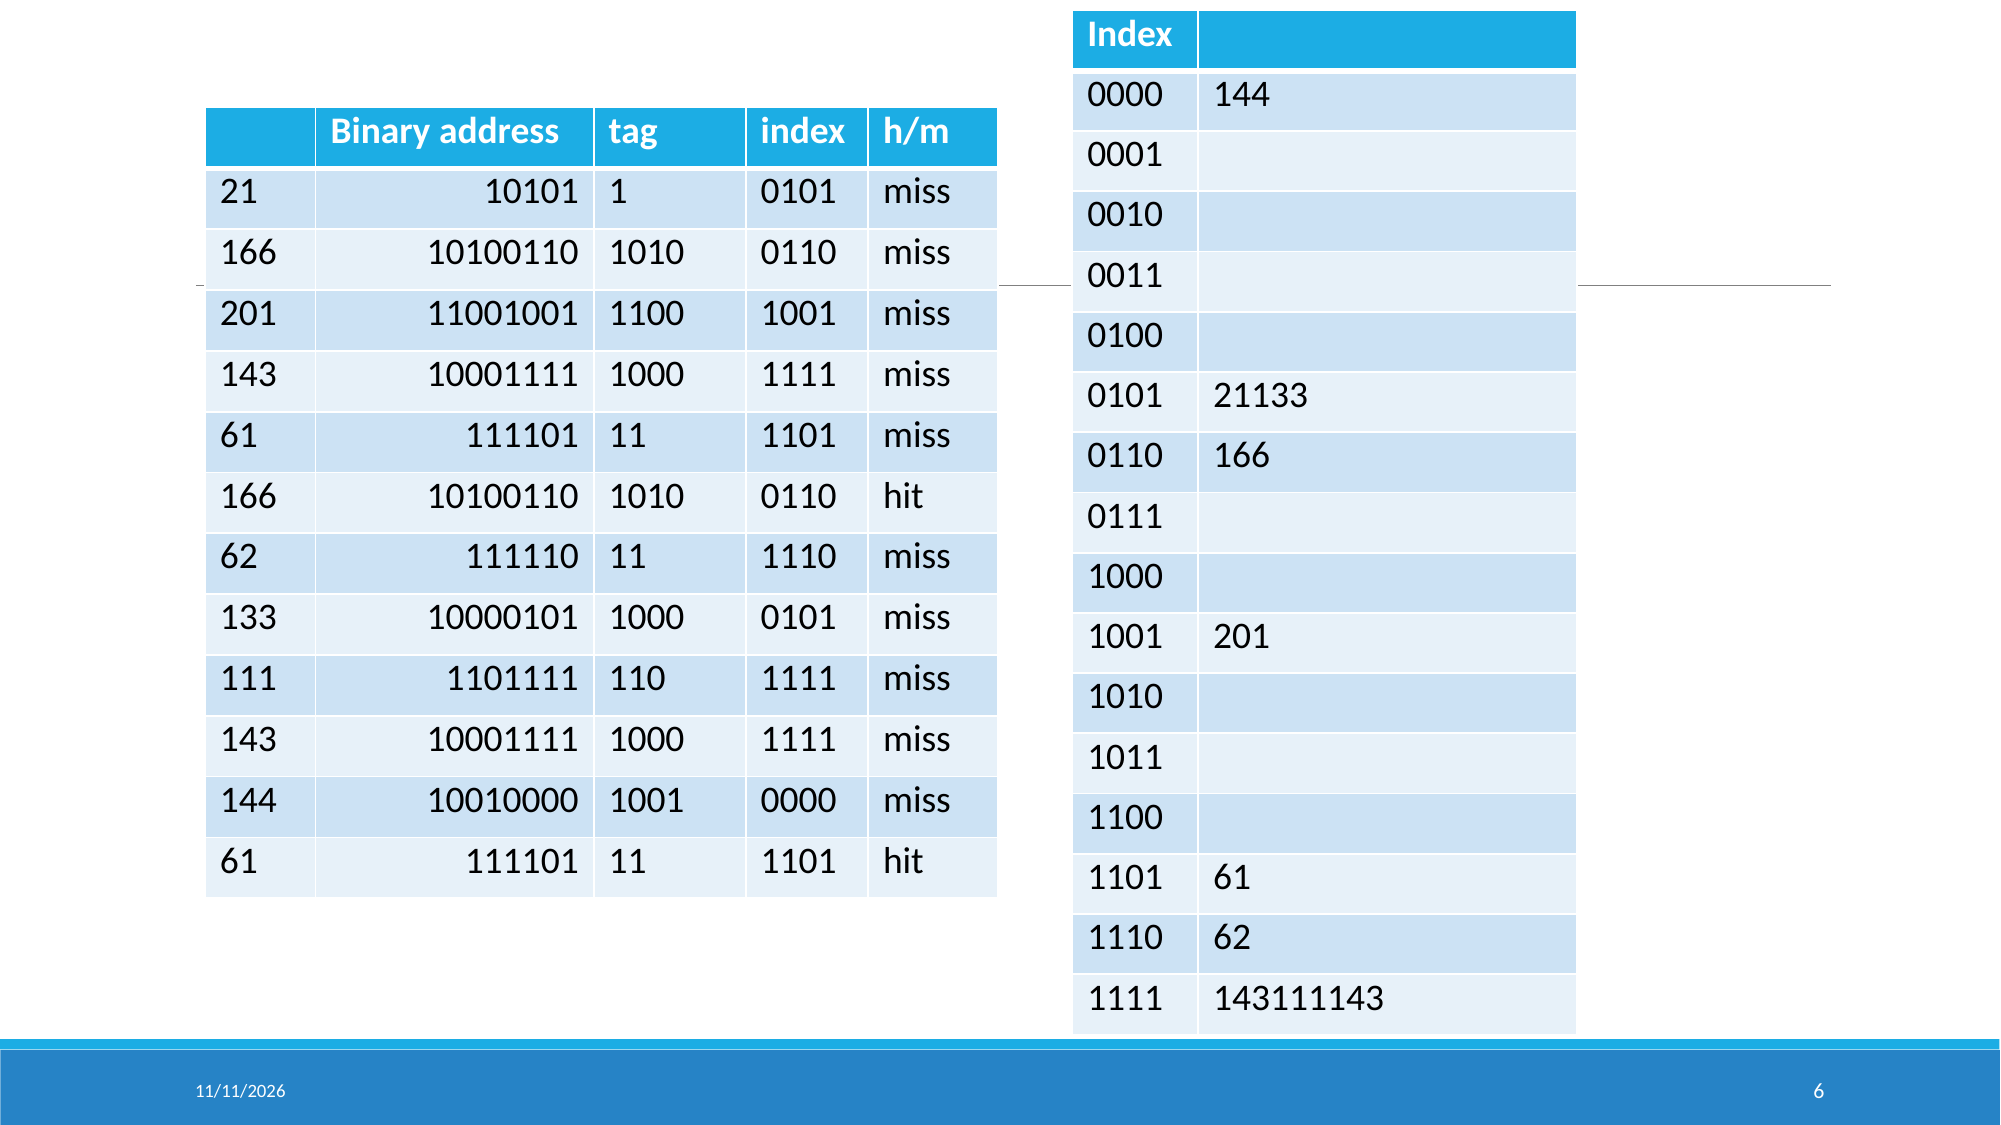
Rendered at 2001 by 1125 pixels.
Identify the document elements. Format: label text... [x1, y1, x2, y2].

table_cell miss [869, 656, 997, 715]
table_cell miss [869, 595, 997, 654]
table_cell 61 [206, 413, 315, 472]
table_cell 1101 [747, 413, 867, 472]
table_cell 11001001 [316, 291, 593, 350]
table_cell 10100110 [316, 230, 593, 289]
table_cell miss [869, 777, 997, 837]
table_header [206, 108, 315, 166]
table_cell 10010000 [316, 777, 593, 837]
table_cell 10001111 [316, 352, 593, 411]
table_cell 11 [595, 838, 745, 897]
table_cell 1000 [595, 717, 745, 776]
table_cell 61 [206, 838, 315, 897]
table_cell 144 [206, 777, 315, 837]
table_cell 111 [206, 656, 315, 715]
table_cell 143 [206, 717, 315, 776]
table_cell 11 [595, 413, 745, 472]
table_cell 110 [595, 656, 745, 715]
slide_number 6 [1624, 1059, 1840, 1120]
table_header h/m [869, 108, 997, 166]
table_cell 143 [206, 352, 315, 411]
table_cell miss [869, 413, 997, 472]
table_cell 1001 [747, 291, 867, 350]
table_cell hit [869, 838, 997, 897]
table_cell miss [869, 534, 997, 593]
table_cell 1010 [595, 230, 745, 289]
table_cell 1000 [595, 595, 745, 654]
table_cell 0000 [747, 777, 867, 837]
table_cell 1001 [595, 777, 745, 837]
table_cell 10100110 [316, 473, 593, 532]
table_cell 10101 [316, 171, 593, 228]
table_cell 1 [595, 171, 745, 228]
table_cell 1111 [747, 352, 867, 411]
table_header index [747, 108, 867, 166]
table_cell 1000 [595, 352, 745, 411]
table_cell hit [869, 473, 997, 532]
table_cell miss [869, 352, 997, 411]
table_cell 11 [595, 534, 745, 593]
table_header Binary address [316, 108, 593, 166]
table_cell 0110 [747, 230, 867, 289]
table_cell 166 [206, 230, 315, 289]
table_cell 133 [206, 595, 315, 654]
table_cell 1010 [595, 473, 745, 532]
table_cell 10000101 [316, 595, 593, 654]
table_cell miss [869, 230, 997, 289]
table_cell 111101 [316, 838, 593, 897]
table_cell 111110 [316, 534, 593, 593]
table_cell miss [869, 291, 997, 350]
table_cell 166 [206, 473, 315, 532]
table_cell 1100 [595, 291, 745, 350]
table_cell 10001111 [316, 717, 593, 776]
table_cell 0101 [747, 595, 867, 654]
table_cell 62 [206, 534, 315, 593]
table_cell 111101 [316, 413, 593, 472]
table_cell 1101 [747, 838, 867, 897]
table_cell 0110 [747, 473, 867, 532]
table_cell 201 [206, 291, 315, 350]
table_cell miss [869, 171, 997, 228]
table_cell 1110 [747, 534, 867, 593]
table_cell 1111 [747, 656, 867, 715]
table_cell 1101111 [316, 656, 593, 715]
table_cell 21 [206, 171, 315, 228]
table_header tag [595, 108, 745, 166]
table_cell miss [869, 717, 997, 776]
table_cell 0101 [747, 171, 867, 228]
table_cell 1111 [747, 717, 867, 776]
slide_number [180, 1059, 586, 1120]
